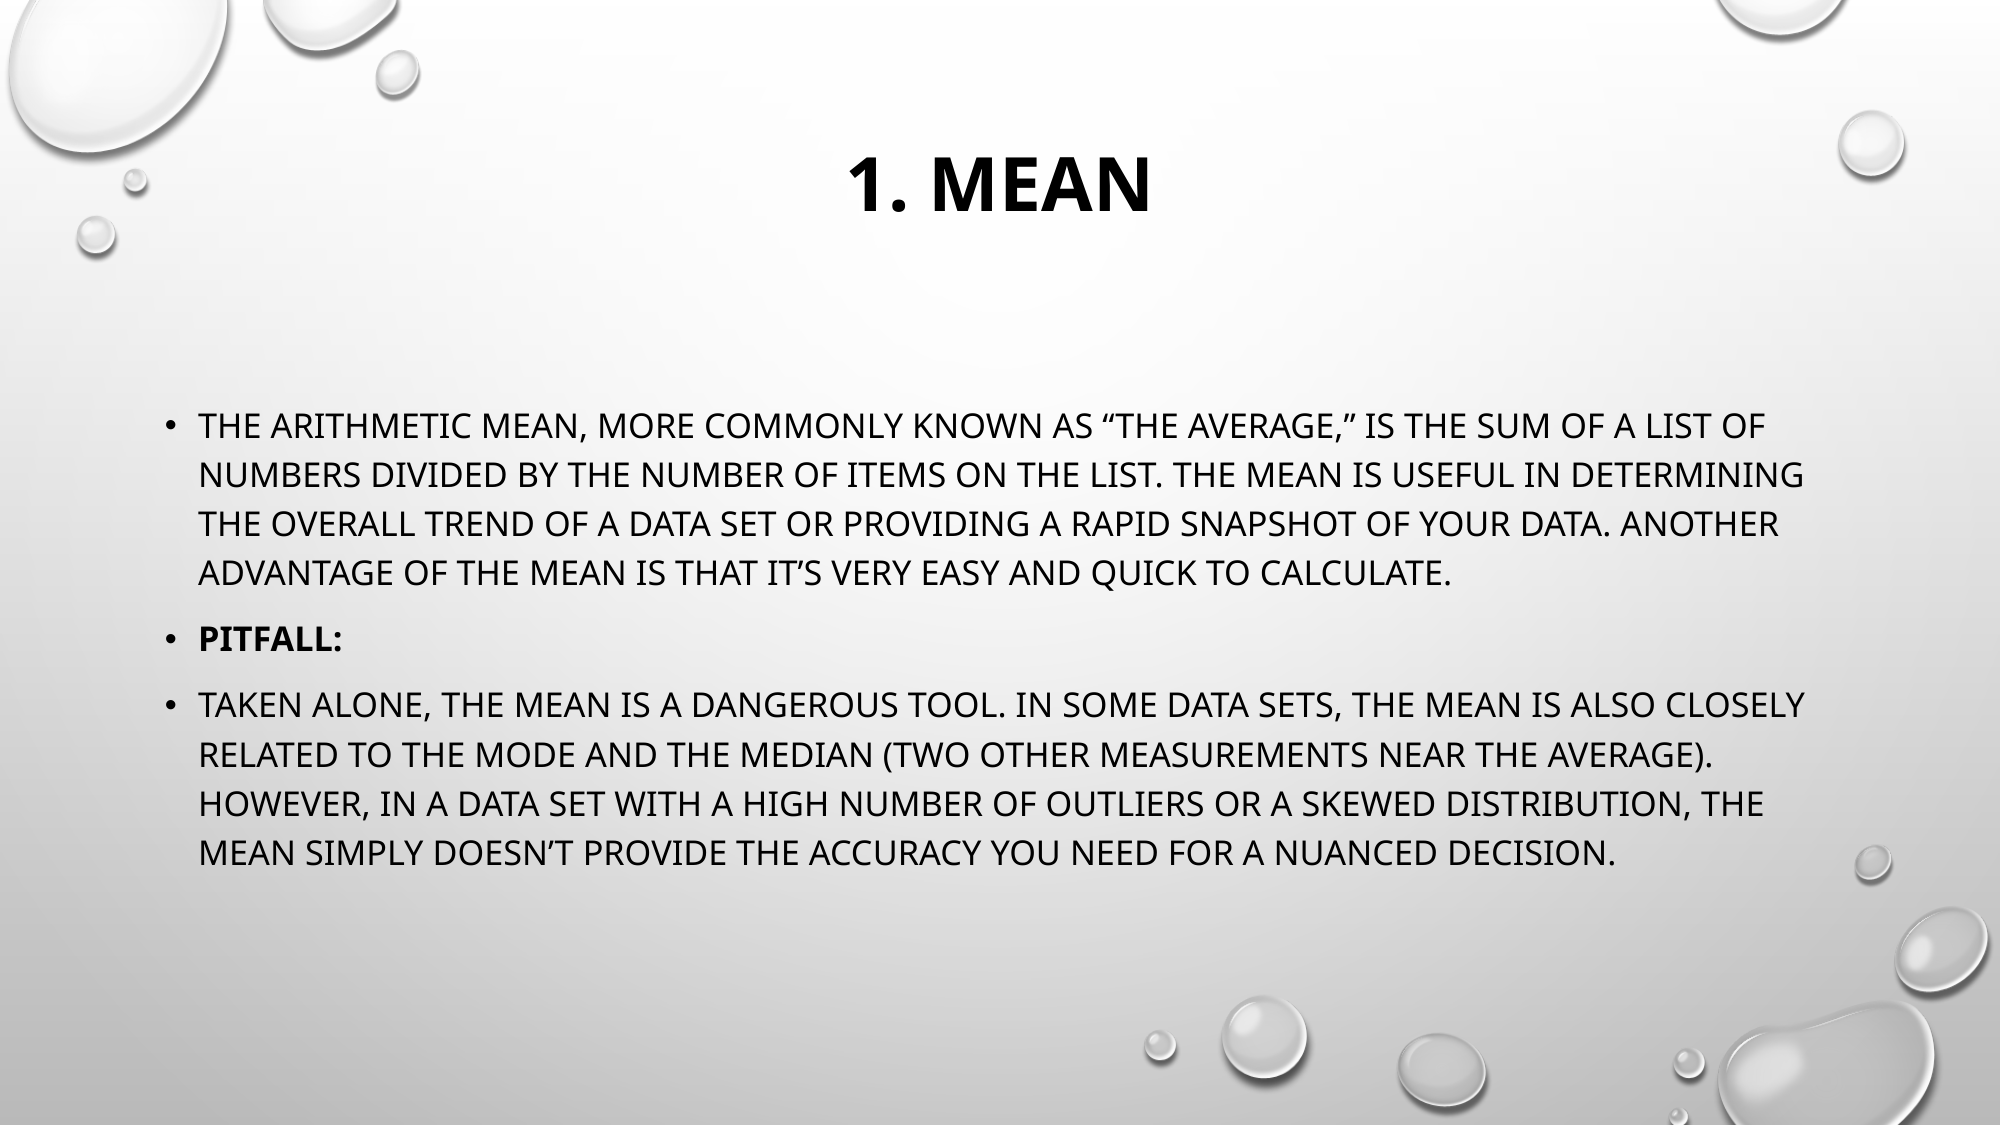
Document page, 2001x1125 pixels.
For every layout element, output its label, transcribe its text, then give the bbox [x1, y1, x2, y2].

picture [0, 0, 2000, 1125]
list The arithmetic mean, more commonly known as “the average,” is the sum of a list of numbers divided by the number of items on the list. The mean is useful in determining the overall trend of a data set or providing a rapid snapshot of your data. Another advantage of the mean is that it’s very easy and quick to calculate. Pitfall: Taken alone, the mean is a dangerous tool. In some data sets, the mean is also closely related to the mode and the median (two other measurements near the average). However, in a data set with a high number of outliers or a skewed distribution, the mean simply doesn’t provide the accuracy you need for a nuanced decision. [149, 388, 1850, 950]
title 1. Mean [149, 101, 1851, 364]
